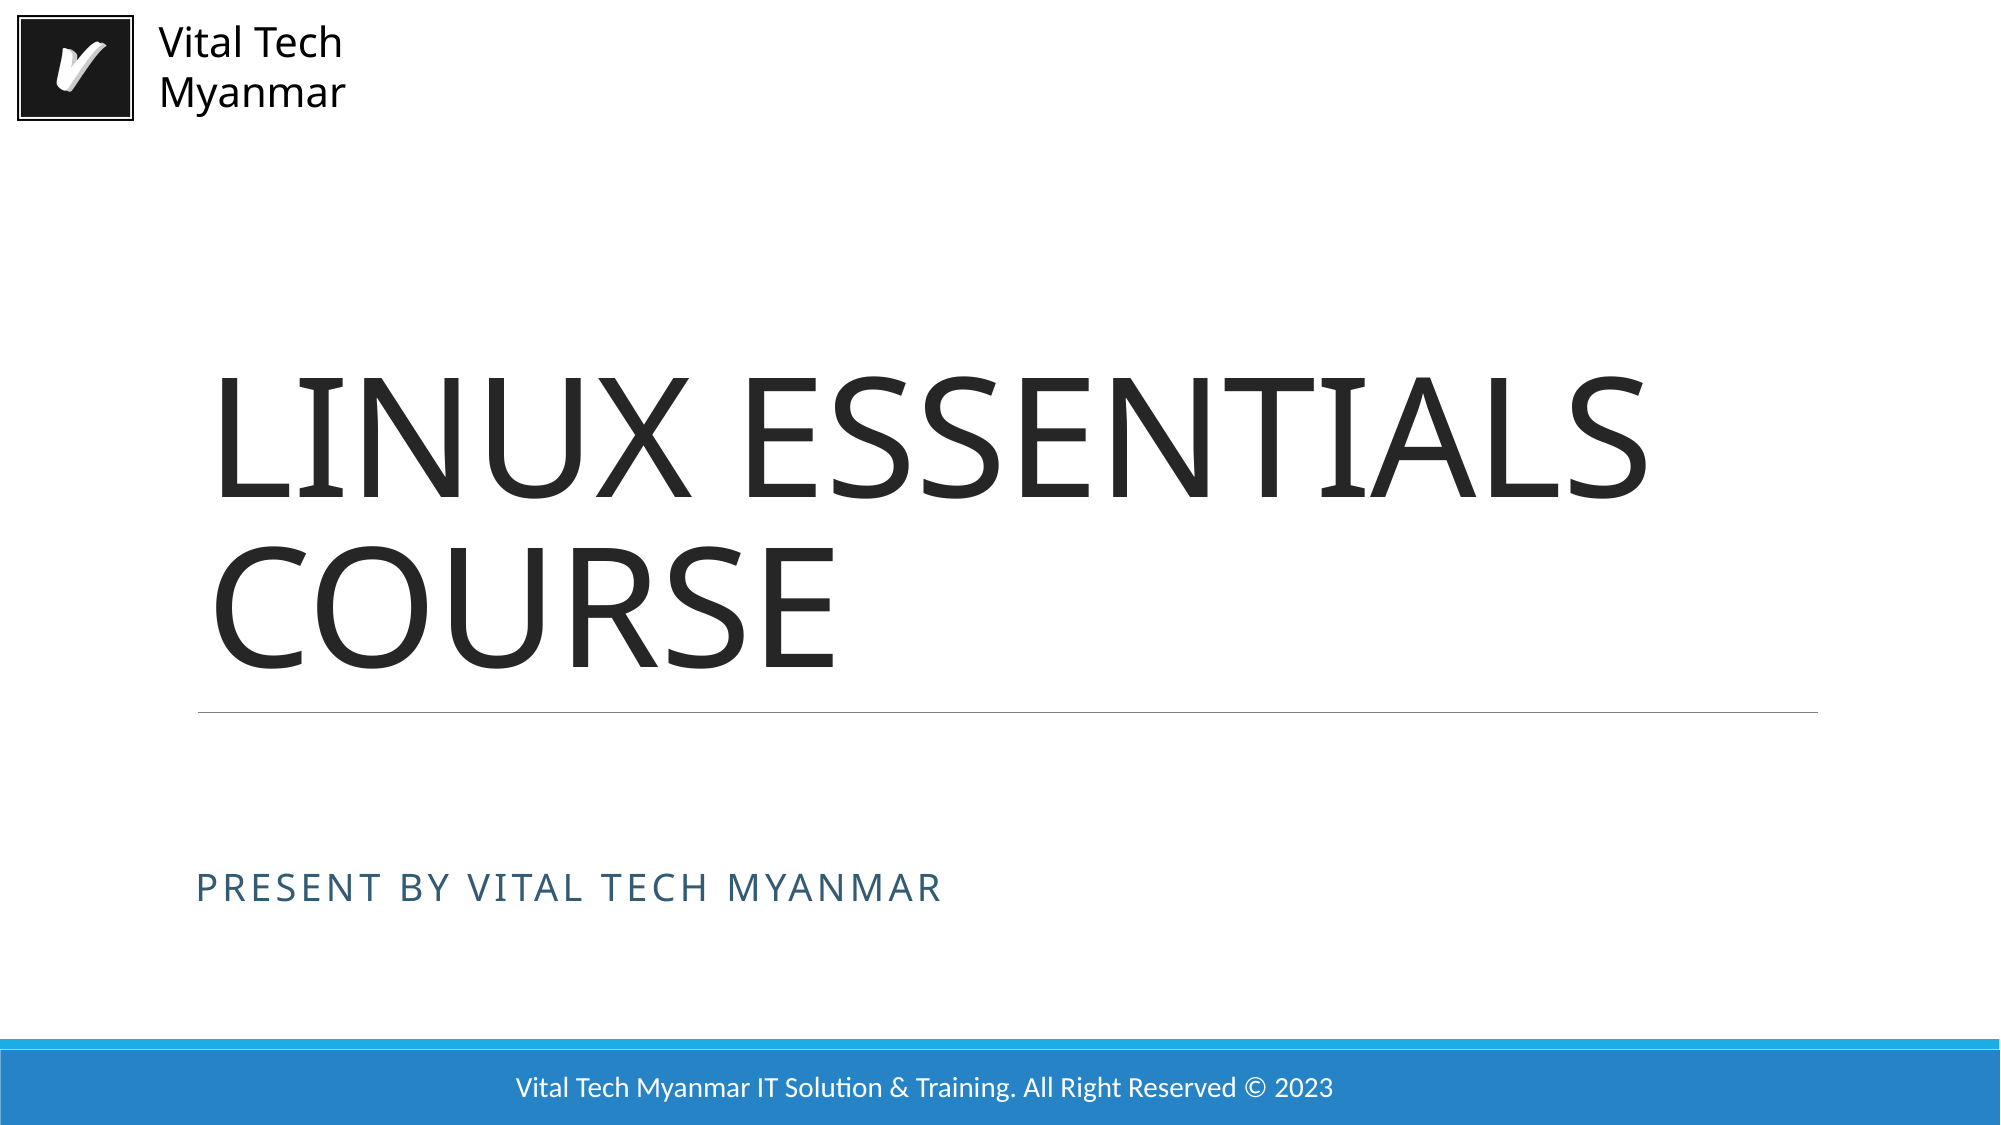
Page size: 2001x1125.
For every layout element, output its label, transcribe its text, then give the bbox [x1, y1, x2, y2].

subtitle Present By Vital Tech Myanmar [180, 730, 1831, 919]
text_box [16, 7, 386, 125]
title LINUX ESSENTIALS COURSE [191, 206, 1860, 710]
text_box Vital Tech Myanmar IT Solution & Training. All Right Reserved © 2023 [501, 1060, 1378, 1111]
